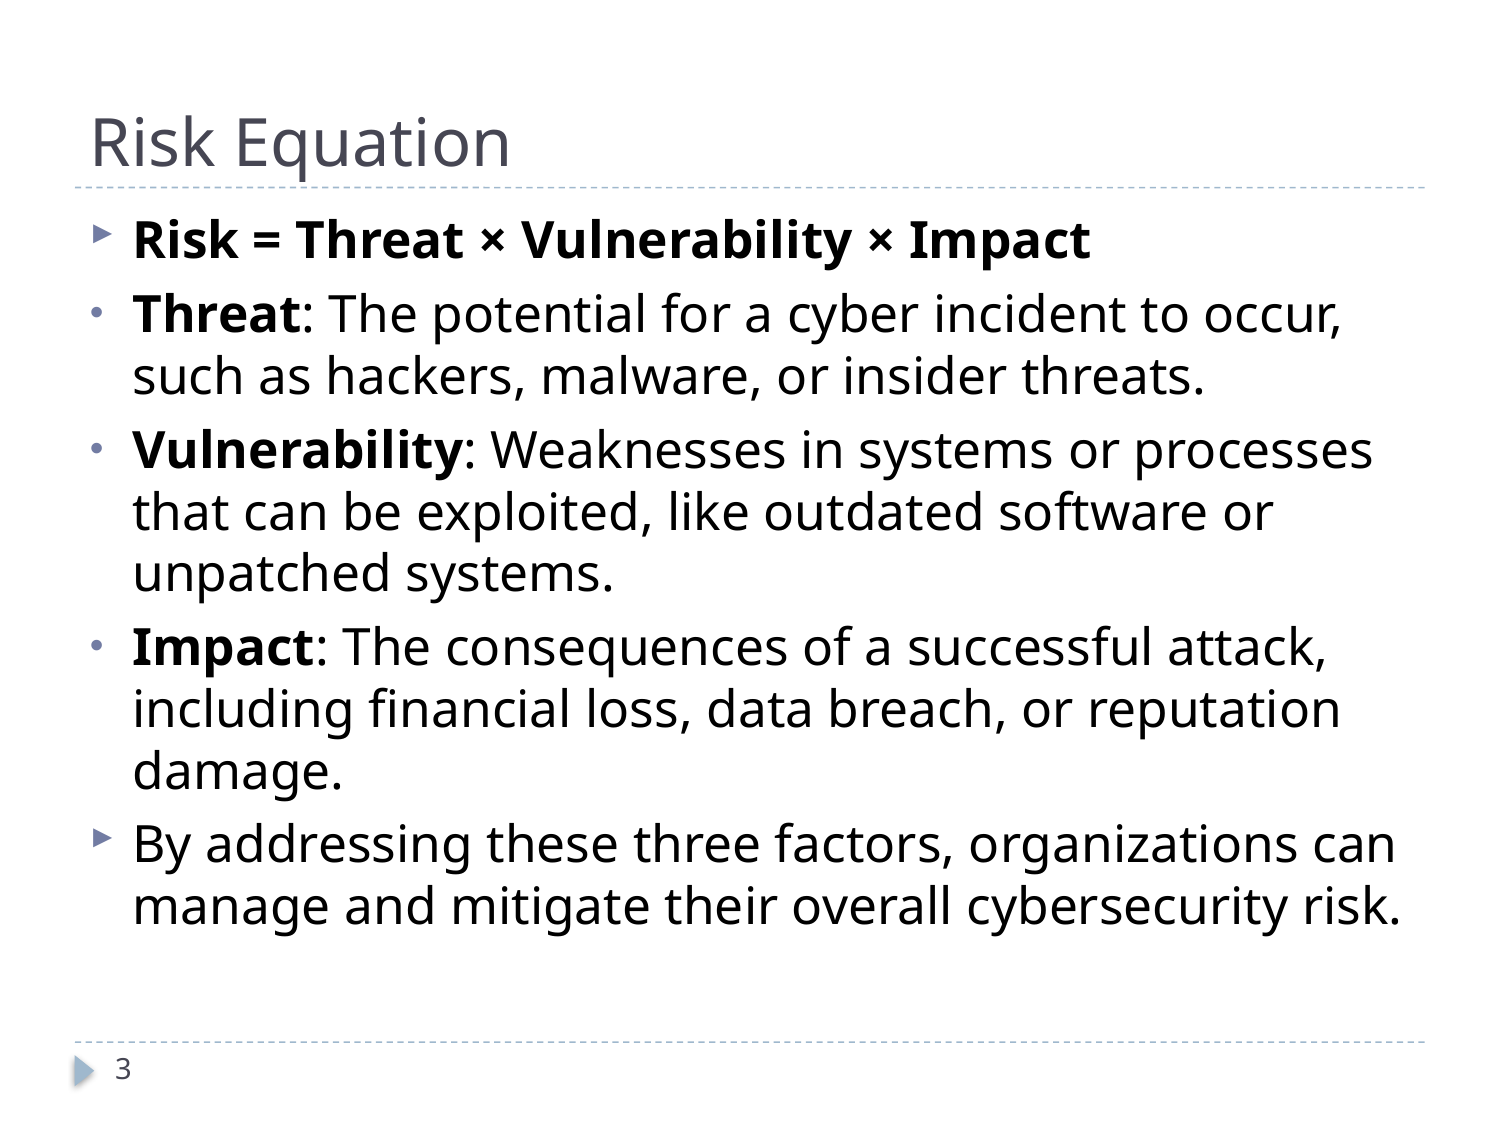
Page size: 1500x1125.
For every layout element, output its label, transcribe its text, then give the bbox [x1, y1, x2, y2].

list Risk = Threat × Vulnerability × Impact Threat: The potential for a cyber incident to occur, such as hackers, malware, or insider threats. Vulnerability: Weaknesses in systems or processes that can be exploited, like outdated software or unpatched systems. Impact: The consequences of a successful attack, including financial loss, data breach, or reputation damage. By addressing these three factors, organizations can manage and mitigate their overall cybersecurity risk. [75, 200, 1425, 1010]
slide_number 3 [100, 1042, 426, 1103]
title Risk Equation [75, 24, 1425, 188]
